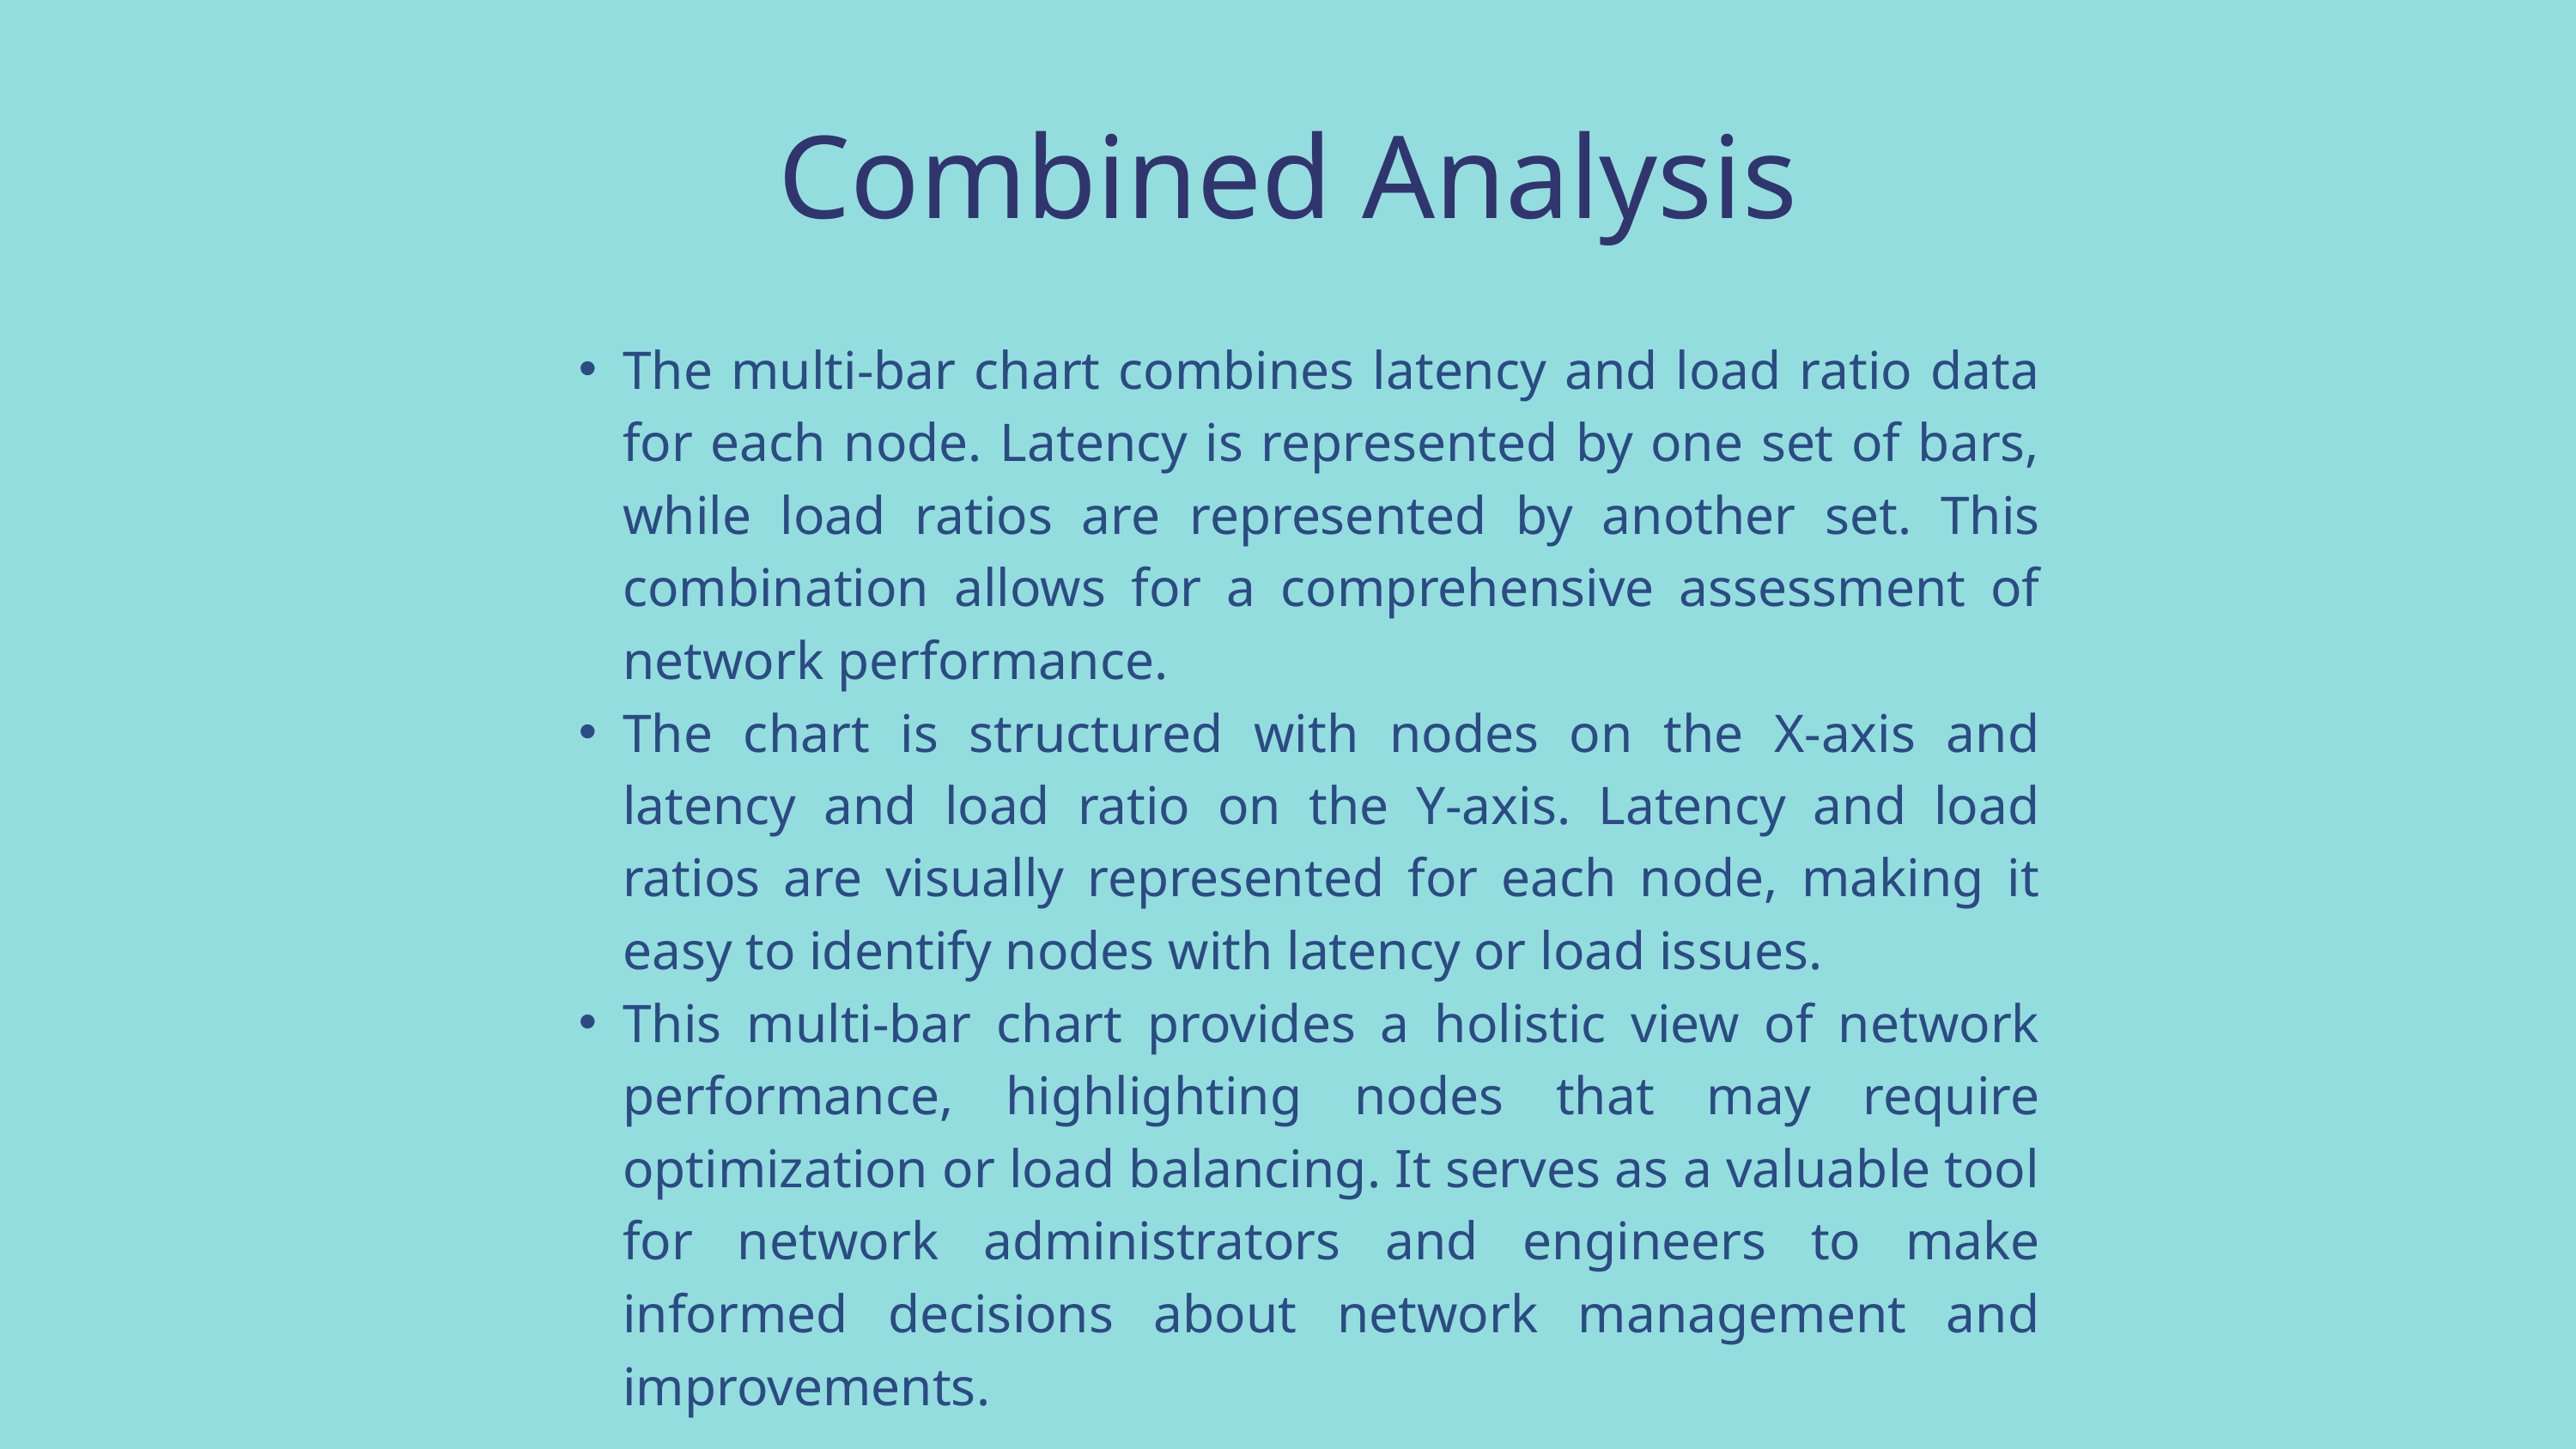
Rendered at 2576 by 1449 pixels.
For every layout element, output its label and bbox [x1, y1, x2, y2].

text_box [501, 112, 2075, 1337]
